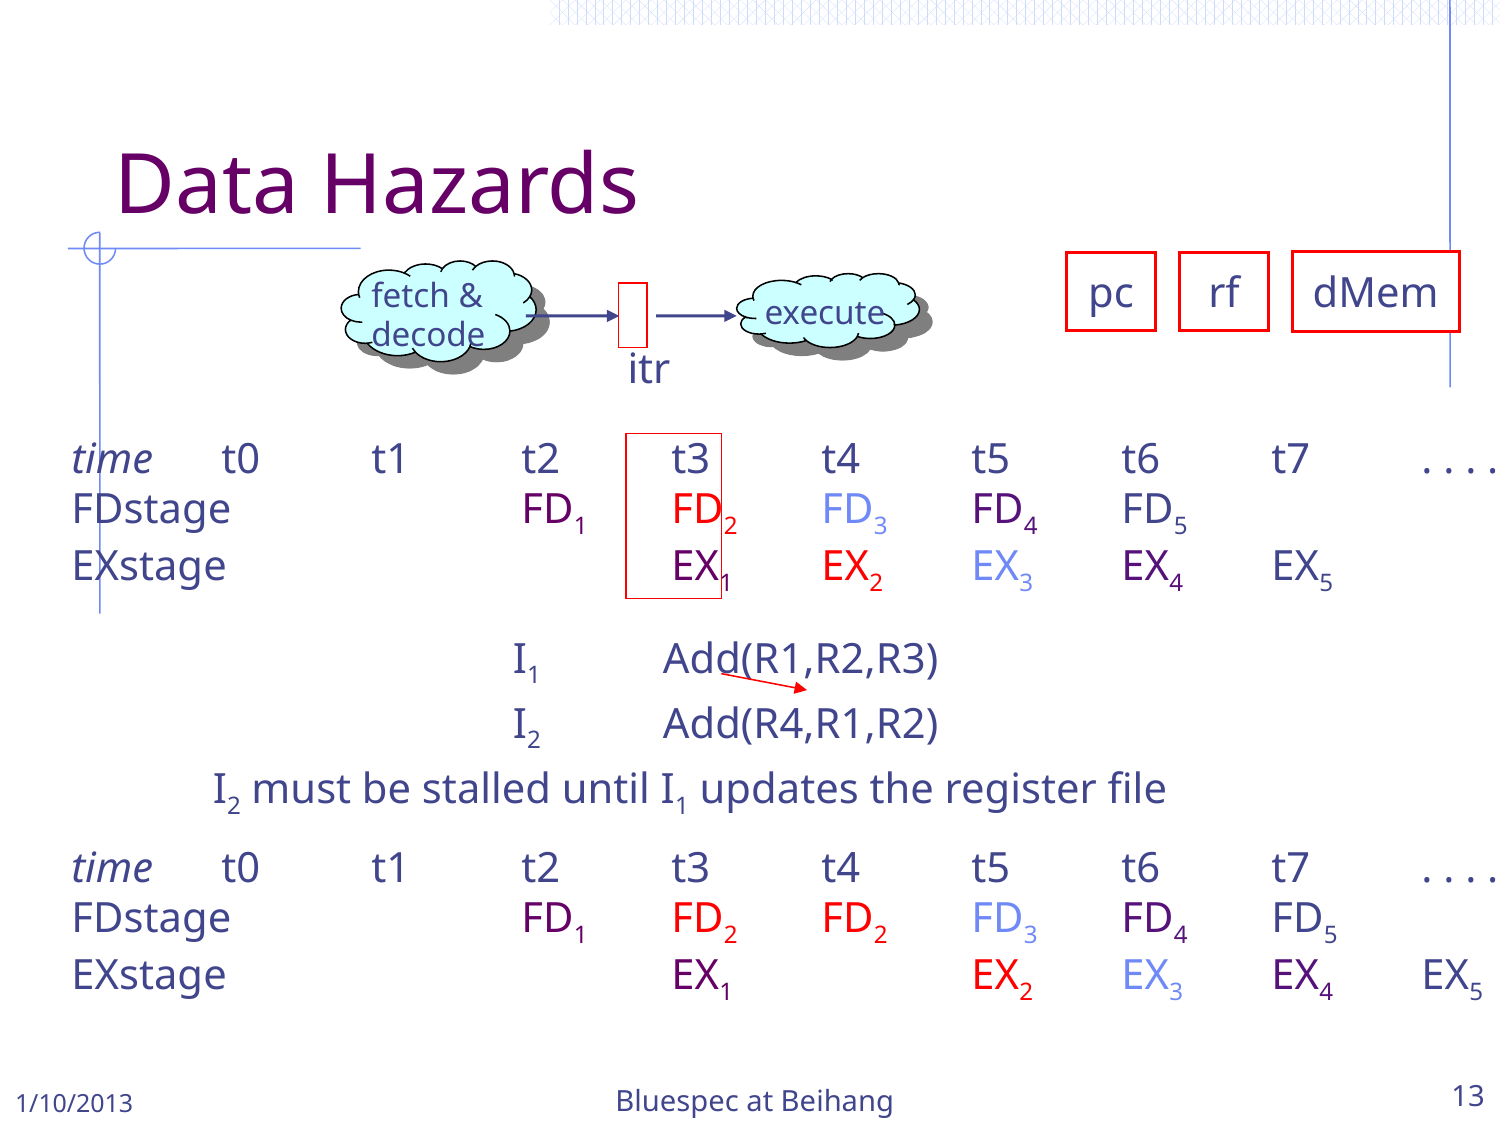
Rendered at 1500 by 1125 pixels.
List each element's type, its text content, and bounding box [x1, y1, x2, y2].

footer Bluespec at Beihang [508, 1049, 1002, 1125]
title Data Hazards [99, 49, 1376, 238]
text_box time t0 t1 t2 t3 t4 t5 t6 t7 . . . . FDstage FD1 FD2 FD3 FD4 FD5 EXstage EX1 EX2 EX3 EX4 EX5 [56, 425, 1500, 604]
text_box [721, 673, 807, 694]
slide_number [0, 1049, 313, 1125]
text_box time t0 t1 t2 t3 t4 t5 t6 t7 . . . . FDstage FD1 FD2 FD2 FD3 FD4 FD5 EXstage EX1 EX2 EX3 EX4 EX5 [56, 833, 1500, 1013]
text_box rf [1179, 252, 1269, 331]
slide_number 13 [1187, 1049, 1500, 1125]
text_box pc [1066, 252, 1156, 331]
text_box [340, 260, 920, 401]
text_box I1 Add(R1,R2,R3) I2 Add(R4,R1,R2) I2 must be stalled until I1 updates the register file [141, 624, 1451, 833]
text_box dMem [1292, 251, 1460, 332]
